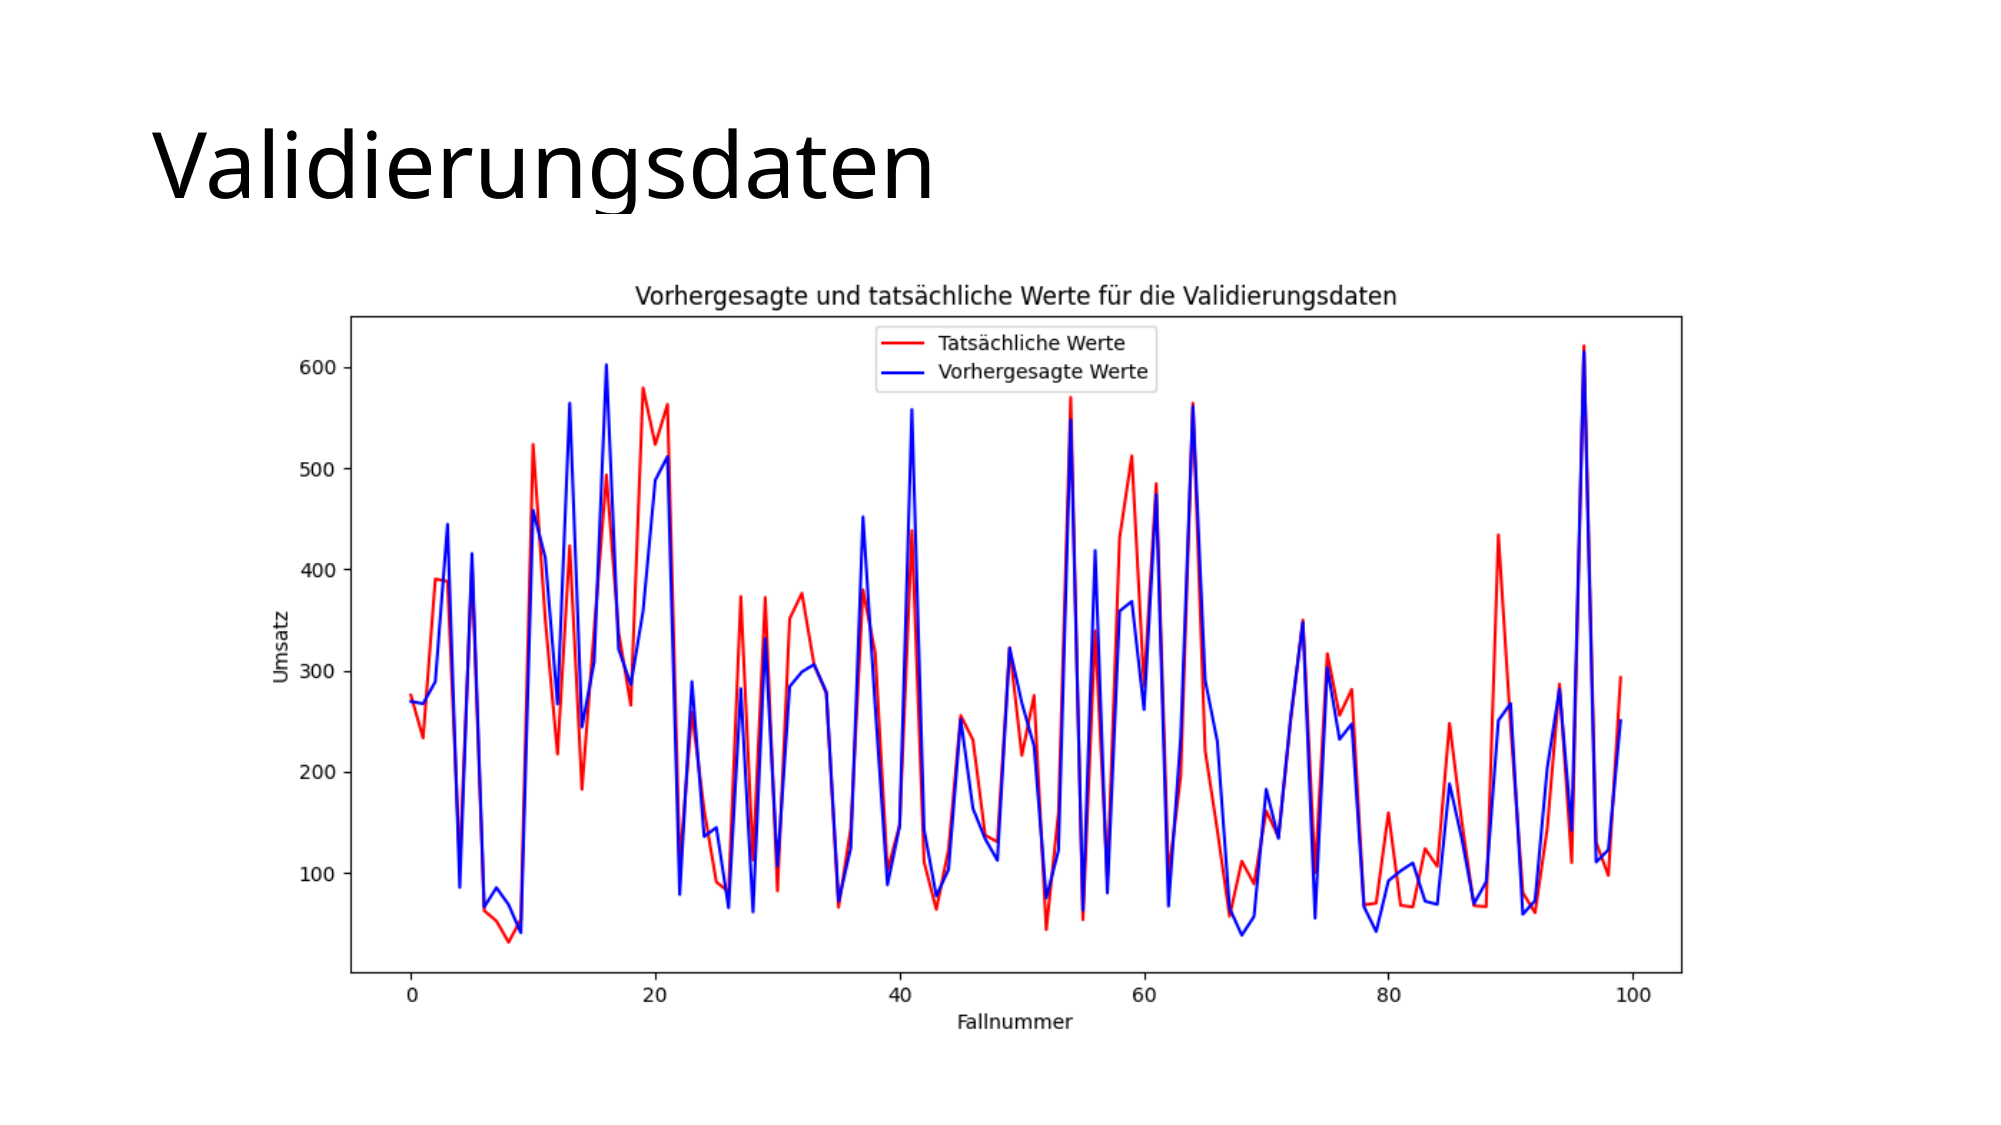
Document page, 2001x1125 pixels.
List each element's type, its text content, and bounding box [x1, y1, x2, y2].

title Validierungsdaten [137, 59, 1863, 278]
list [136, 213, 1853, 1067]
